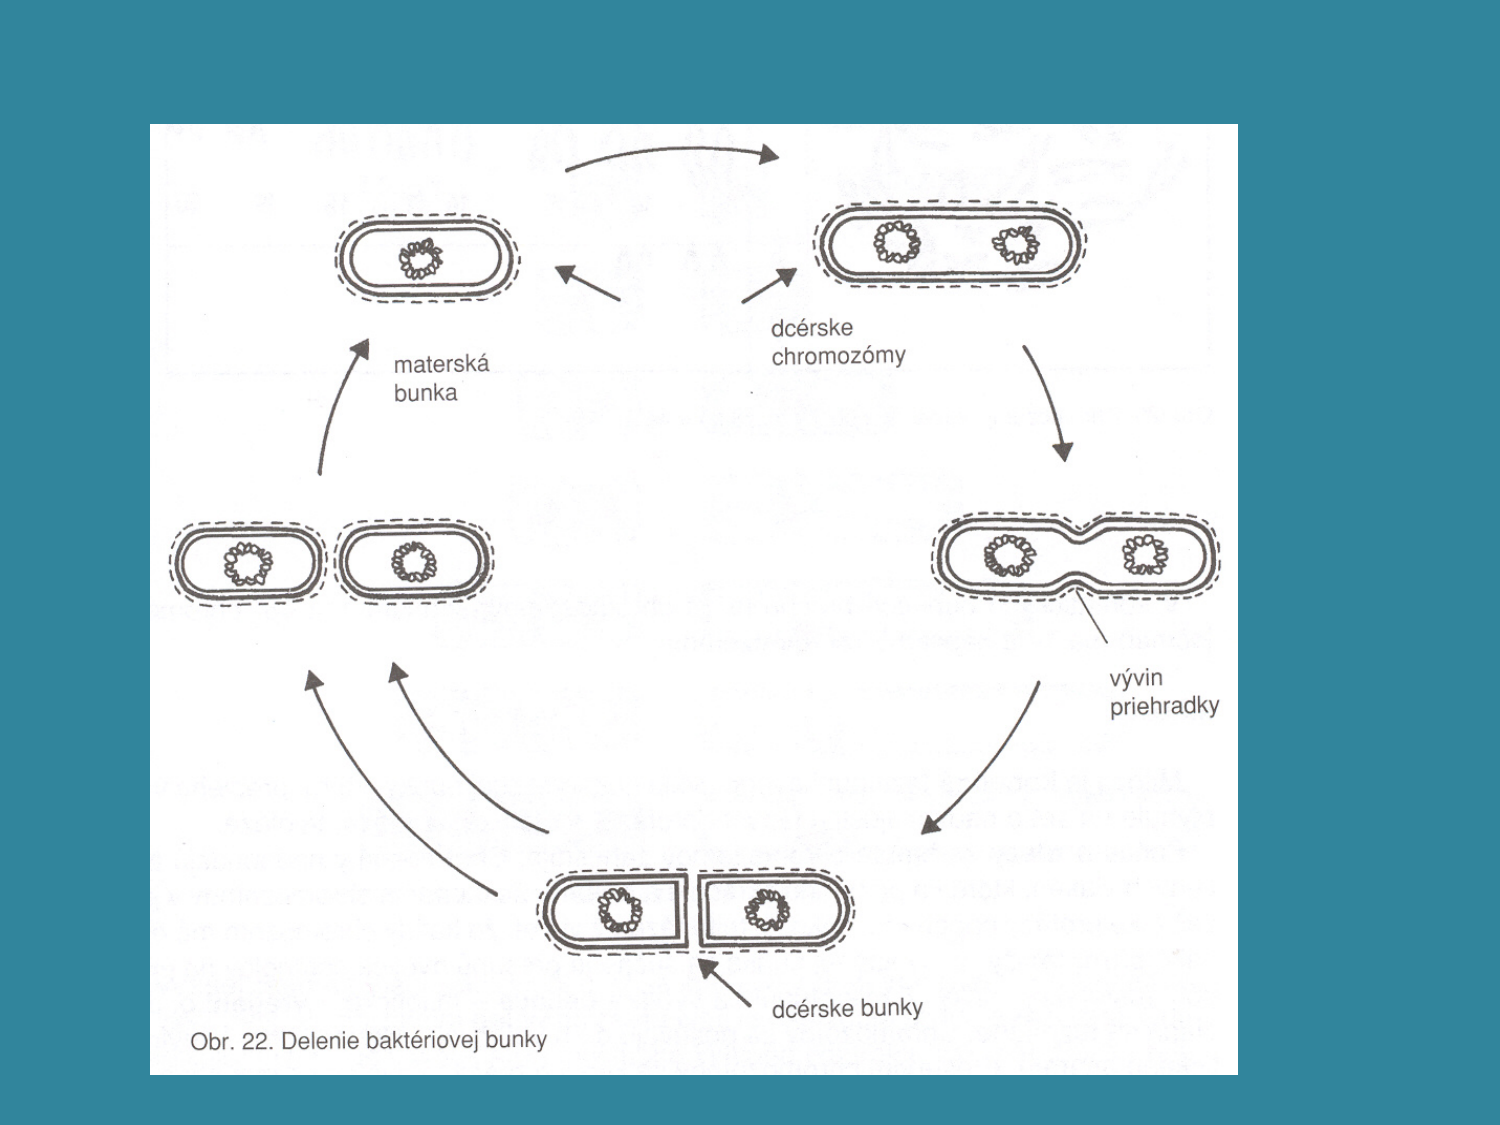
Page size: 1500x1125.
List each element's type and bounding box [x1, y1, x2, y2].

picture [149, 124, 1238, 1076]
